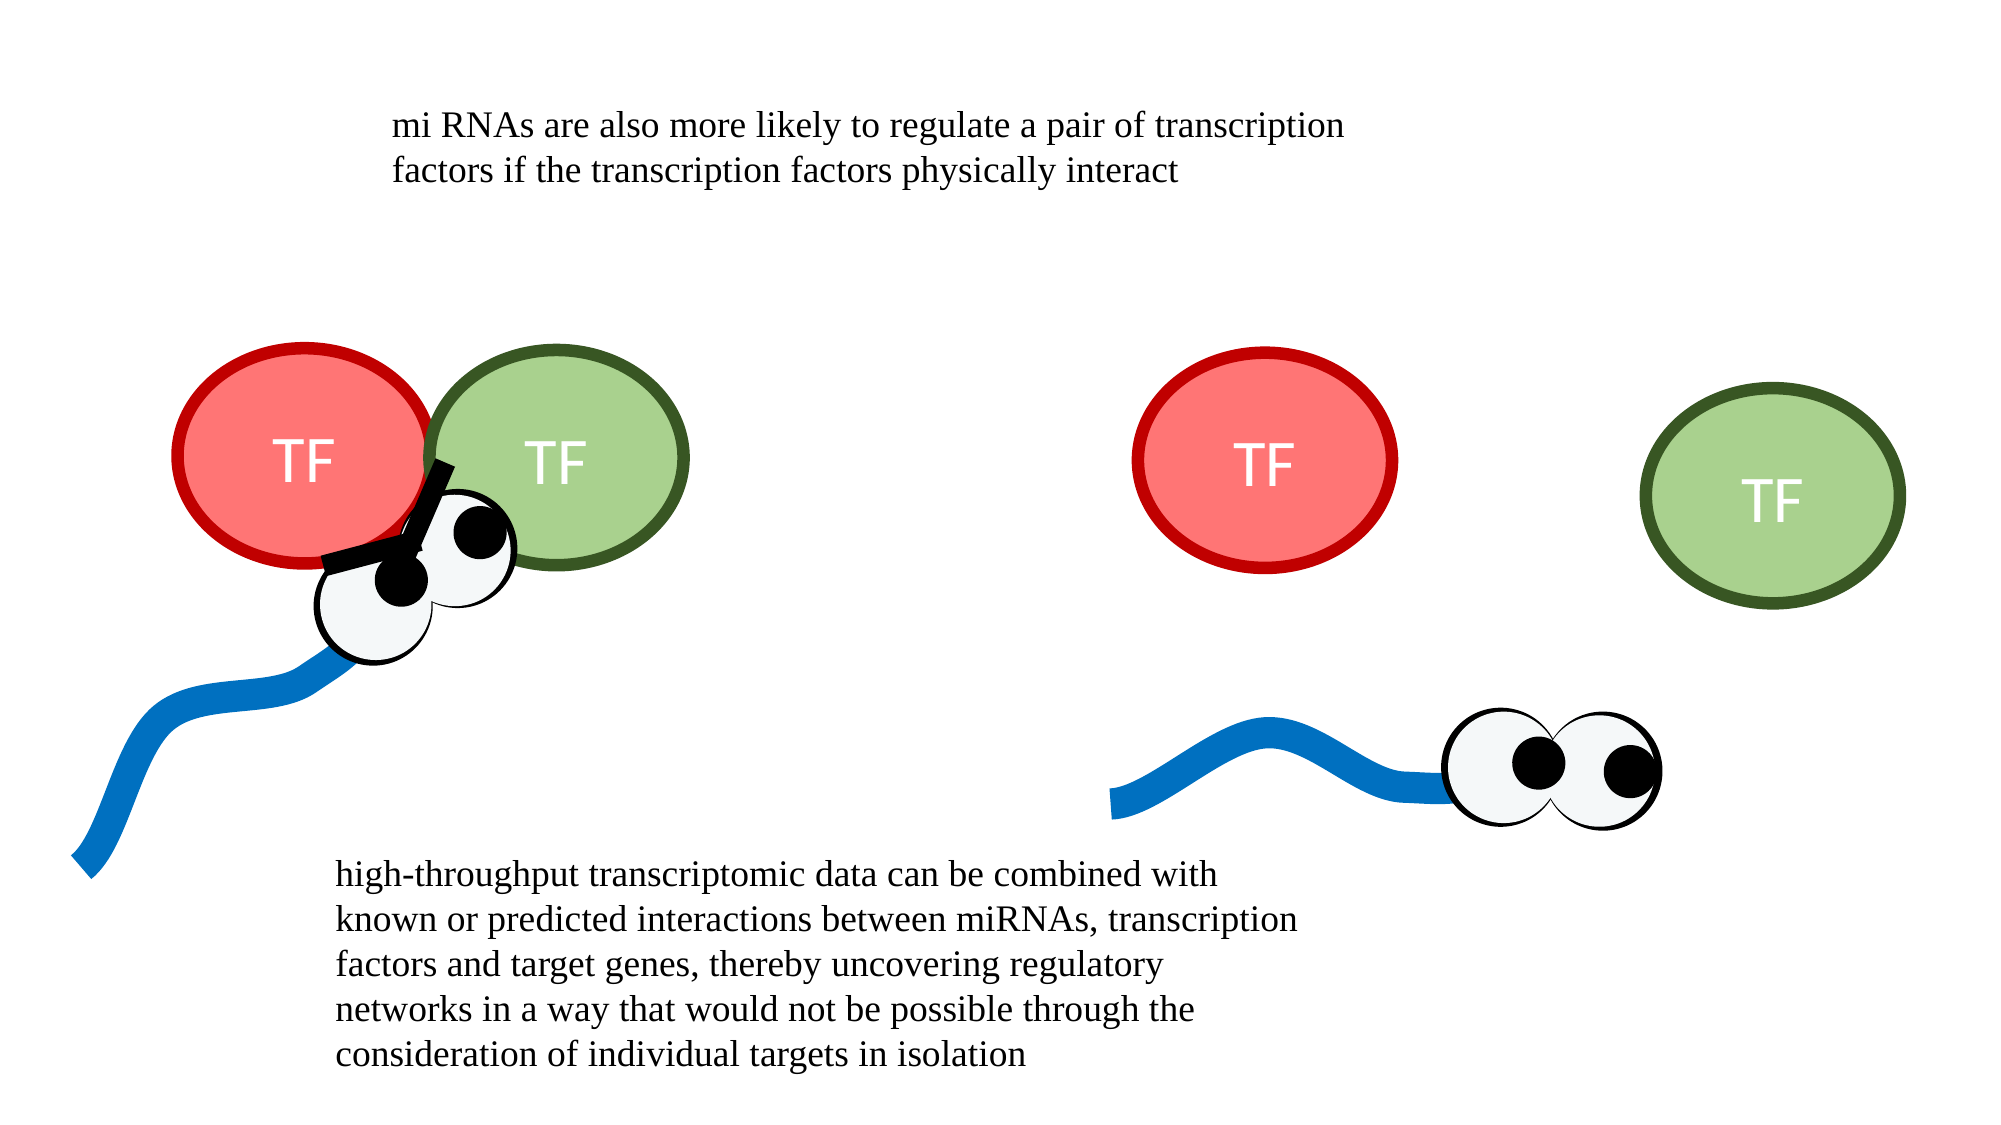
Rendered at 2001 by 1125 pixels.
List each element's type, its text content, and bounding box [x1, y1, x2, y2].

text_box TF [1136, 351, 1394, 569]
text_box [186, 382, 360, 923]
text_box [1308, 477, 1476, 1018]
text_box mi RNAs are also more likely to regulate a pair of transcription factors if the transcription factors physically interact [377, 92, 1377, 198]
text_box TF [428, 348, 685, 567]
text_box TF [1644, 387, 1902, 605]
text_box high-throughput transcriptomic data can be combined with known or predicted interactions between miRNAs, transcription factors and target genes, thereby uncovering regulatory networks in a way that would not be possible through the consideration of individual targets in isolation [320, 842, 1321, 1082]
text_box TF [210, 347, 431, 545]
text_box TF [176, 414, 186, 497]
